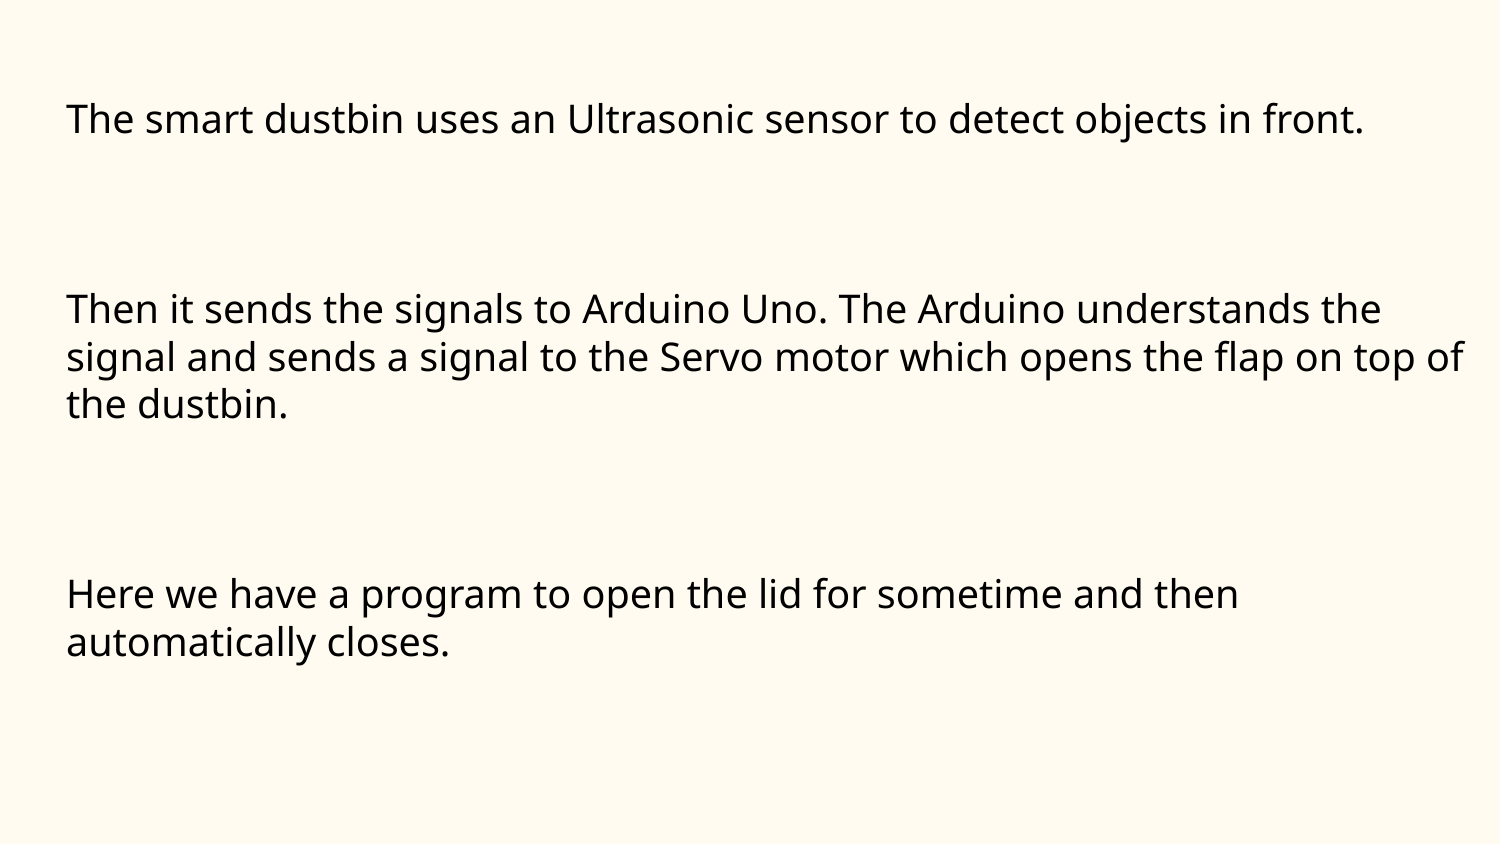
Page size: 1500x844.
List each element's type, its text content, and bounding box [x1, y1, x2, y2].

title The smart dustbin uses an Ultrasonic sensor to detect objects in front. Then it sends the signals to Arduino Uno. The Arduino understands the signal and sends a signal to the Servo motor which opens the flap on top of the dustbin. Here we have a program to open the lid for sometime and then automatically closes. [51, 79, 1500, 618]
